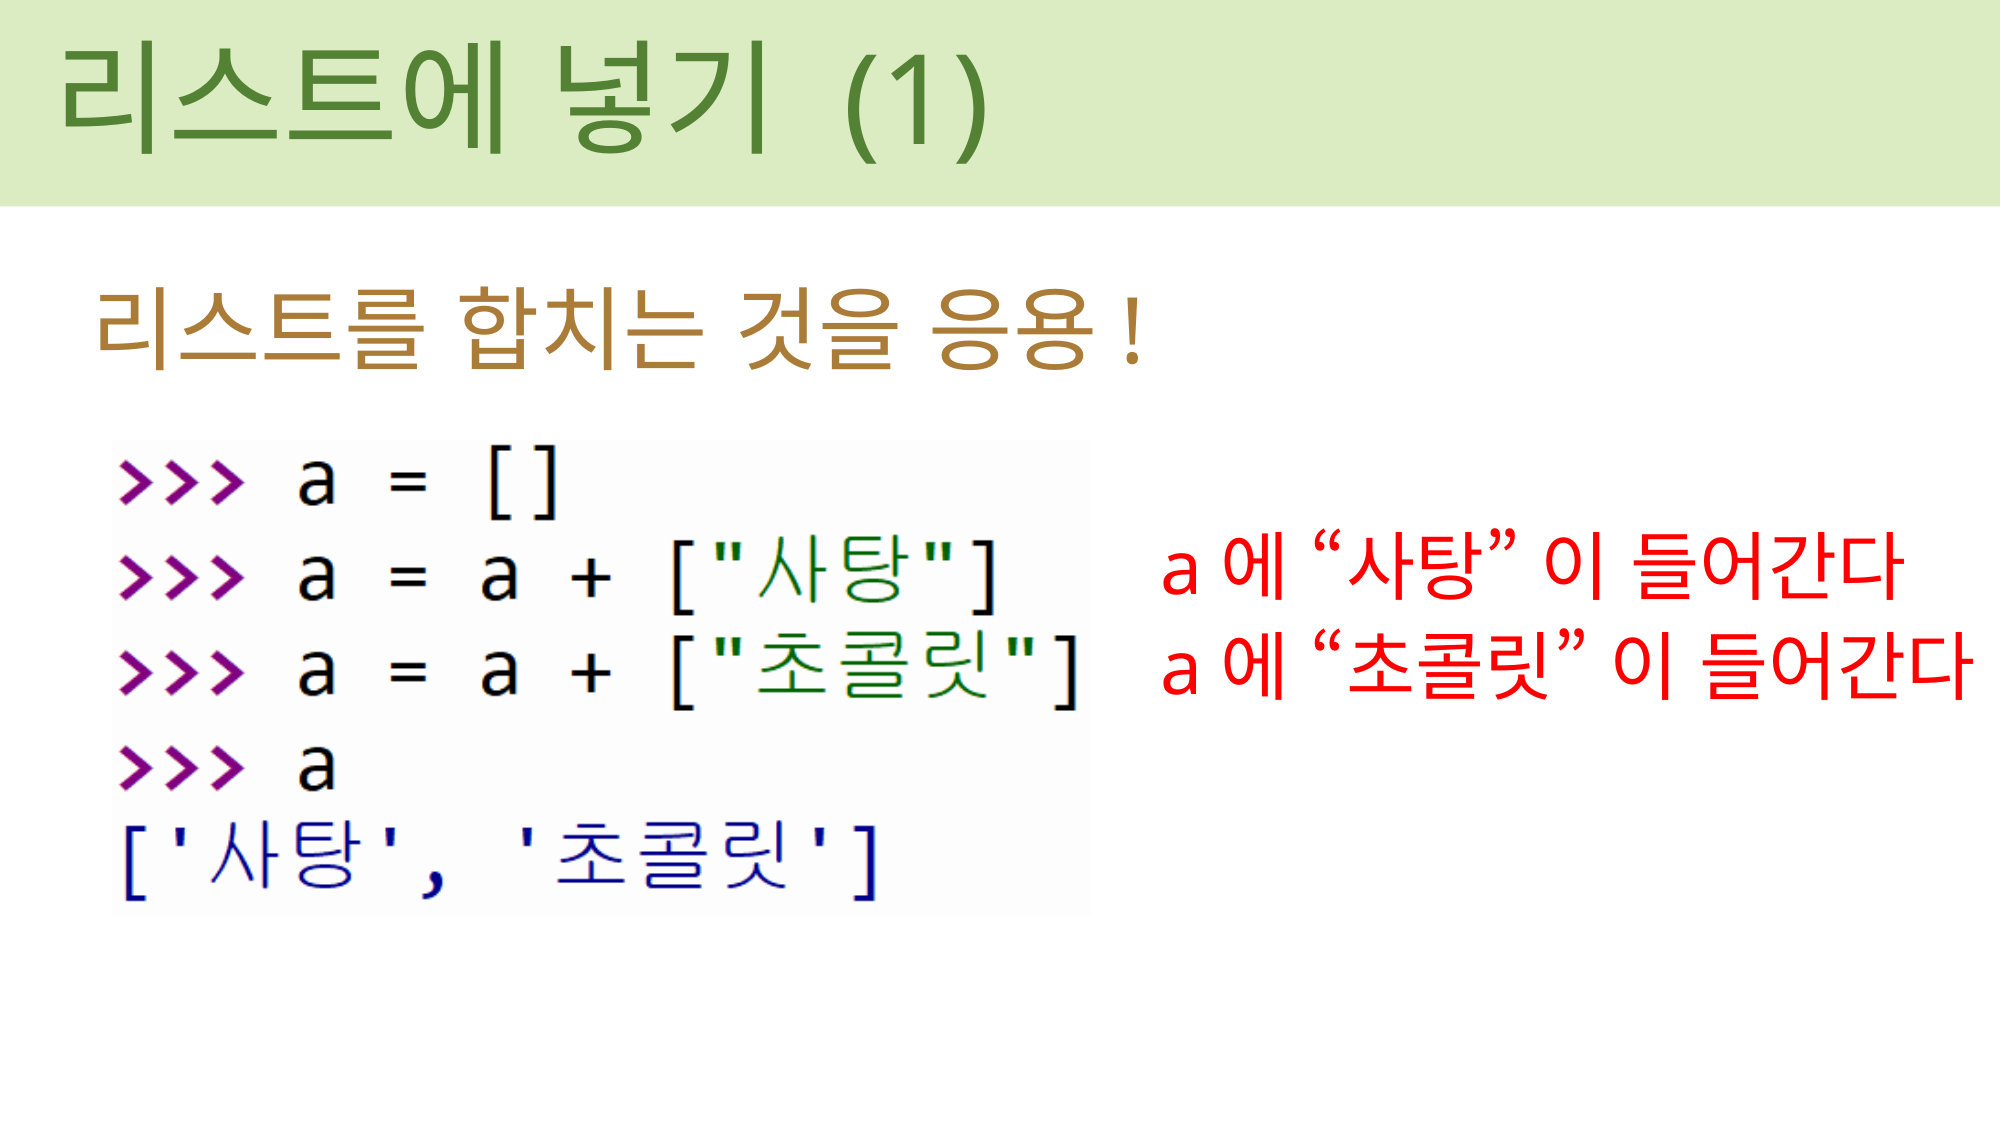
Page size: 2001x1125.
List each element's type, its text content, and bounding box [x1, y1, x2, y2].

text_box a에 “초콜릿” 이 들어간다 [1145, 612, 2000, 717]
text_box a에 “사탕” 이 들어간다 [1145, 512, 2000, 612]
picture [111, 440, 1091, 916]
text_box [0, 0, 2000, 207]
text_box 리스트를 합치는 것을 응용! [76, 264, 1814, 390]
text_box 리스트에 넣기 (1) [38, 12, 1861, 178]
